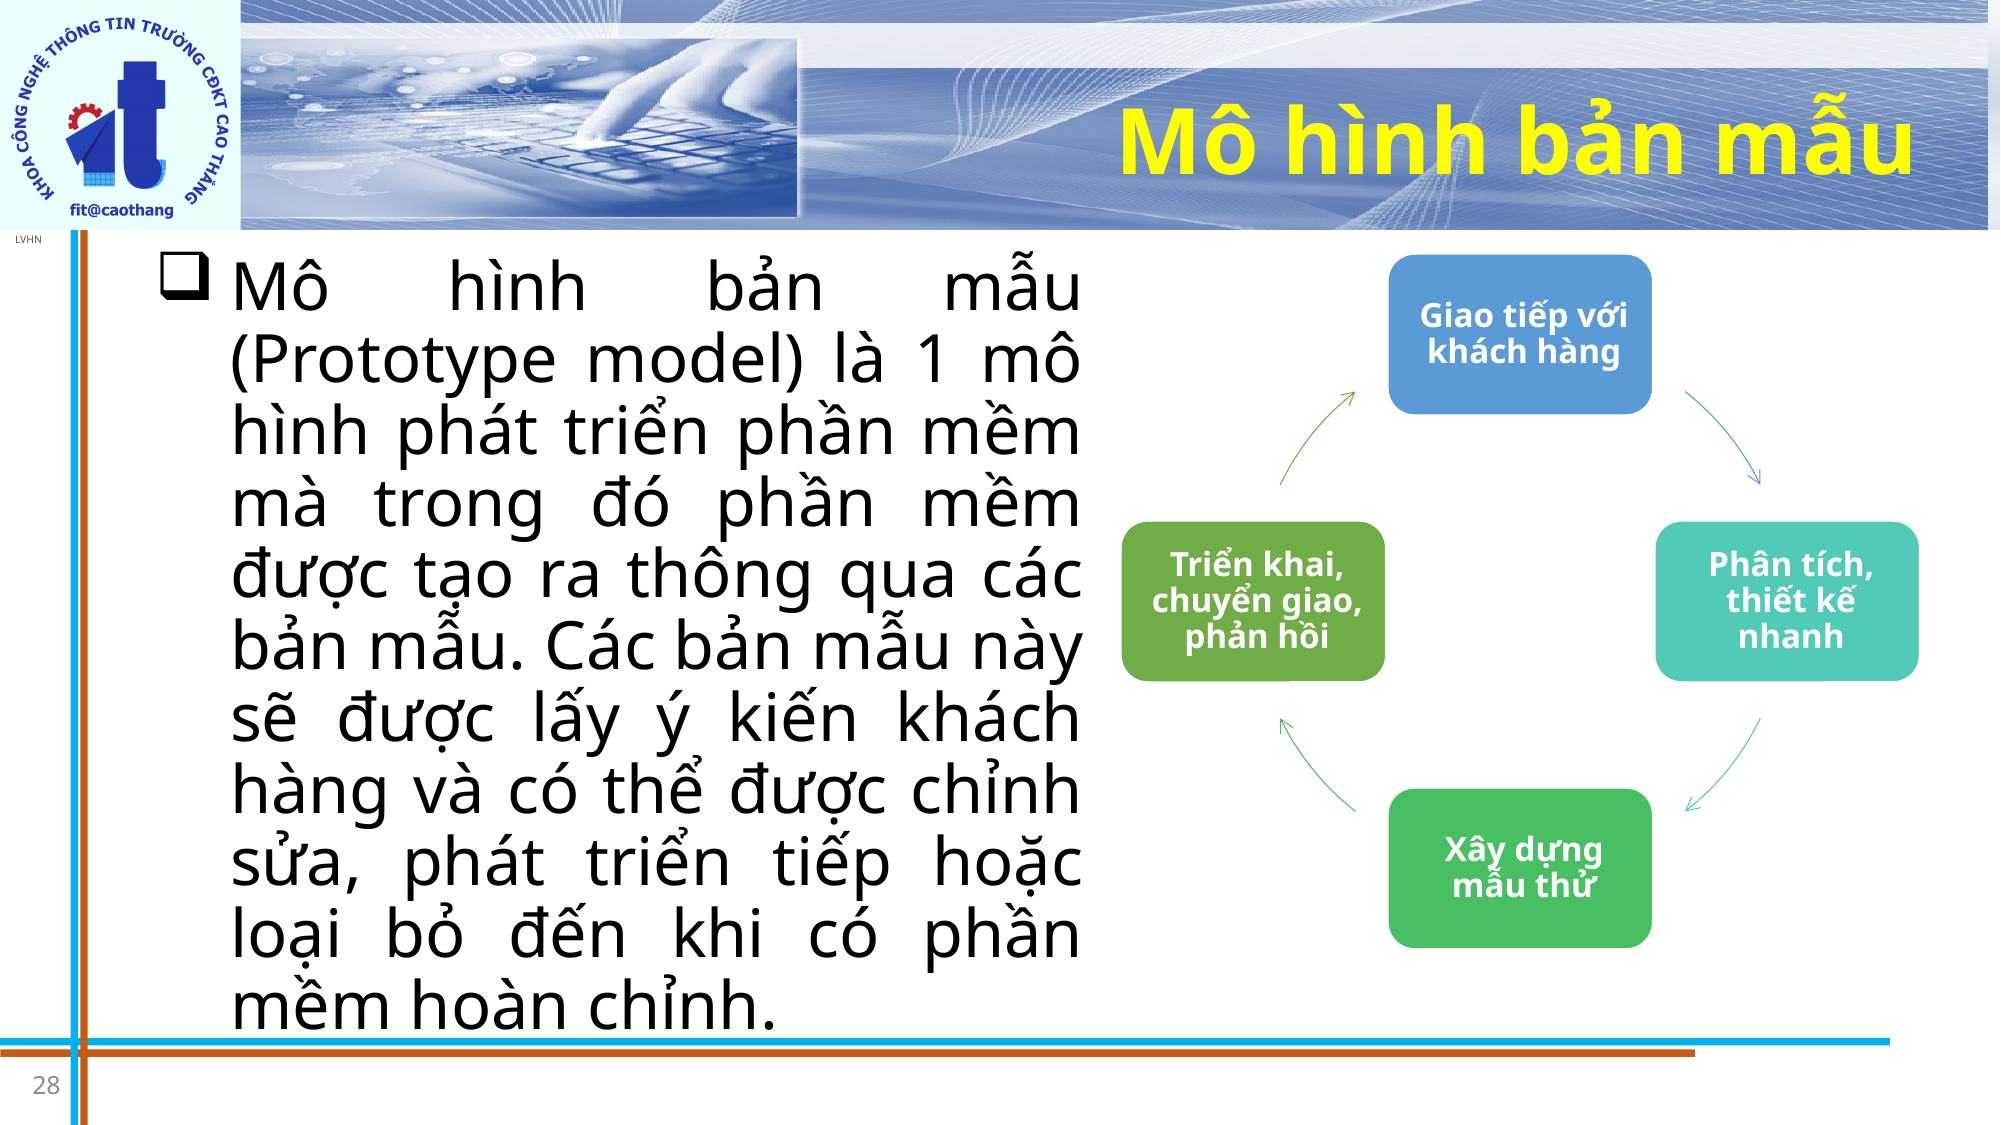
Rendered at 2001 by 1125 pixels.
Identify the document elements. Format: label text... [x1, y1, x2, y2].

list Mô hình bản mẫu (Prototype model) là 1 mô hình phát triển phần mềm mà trong đó phần mềm được tạo ra thông qua các bản mẫu. Các bản mẫu này sẽ được lấy ý kiến khách hàng và có thể được chỉnh sửa, phát triển tiếp hoặc loại bỏ đến khi có phần mềm hoàn chỉnh. [139, 245, 1100, 1014]
title Mô hình bản mẫu [137, 36, 1934, 254]
slide_number 28 [0, 1056, 76, 1117]
picture [0, 0, 241, 230]
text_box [1040, 253, 2000, 950]
